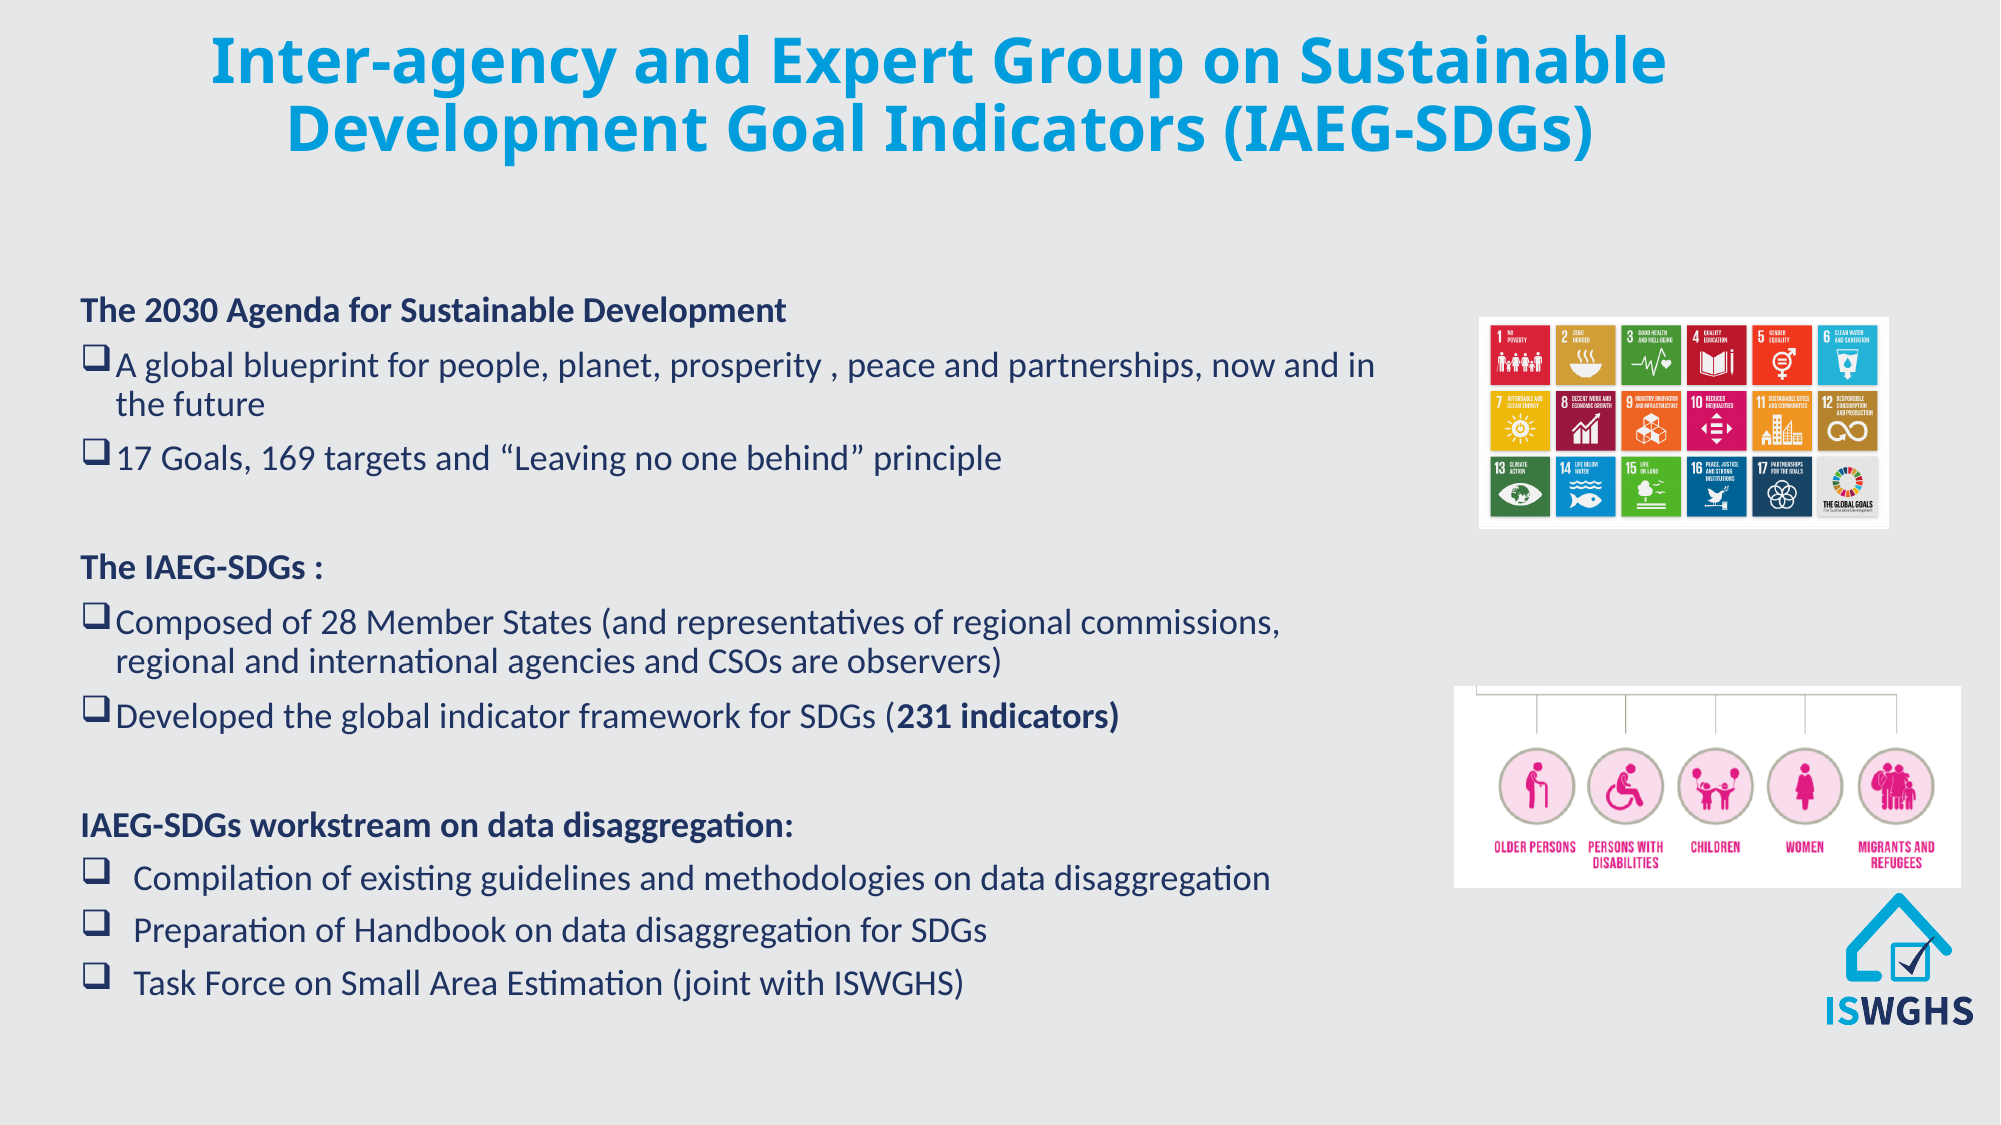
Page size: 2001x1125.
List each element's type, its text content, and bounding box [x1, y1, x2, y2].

picture [1454, 686, 2001, 1043]
title Inter-agency and Expert Group on Sustainable Development Goal Indicators (IAEG-SDGs) [65, 21, 1816, 252]
picture [1479, 317, 1889, 529]
list The 2030 Agenda for Sustainable Development A global blueprint for people, planet, prosperity , peace and partnerships, now and in the future 17 Goals, 169 targets and “Leaving no one behind” principle The IAEG-SDGs : Composed of 28 Member States (and representatives of regional commissions, regional and international agencies and CSOs are observers) Developed the global indicator framework for SDGs (231 indicators) IAEG-SDGs workstream on data disaggregation: Compilation of existing guidelines and methodologies on data disaggregation Preparation of Handbook on data disaggregation for SDGs Task Force on Small Area Estimation (joint with ISWGHS) [65, 283, 1397, 1018]
